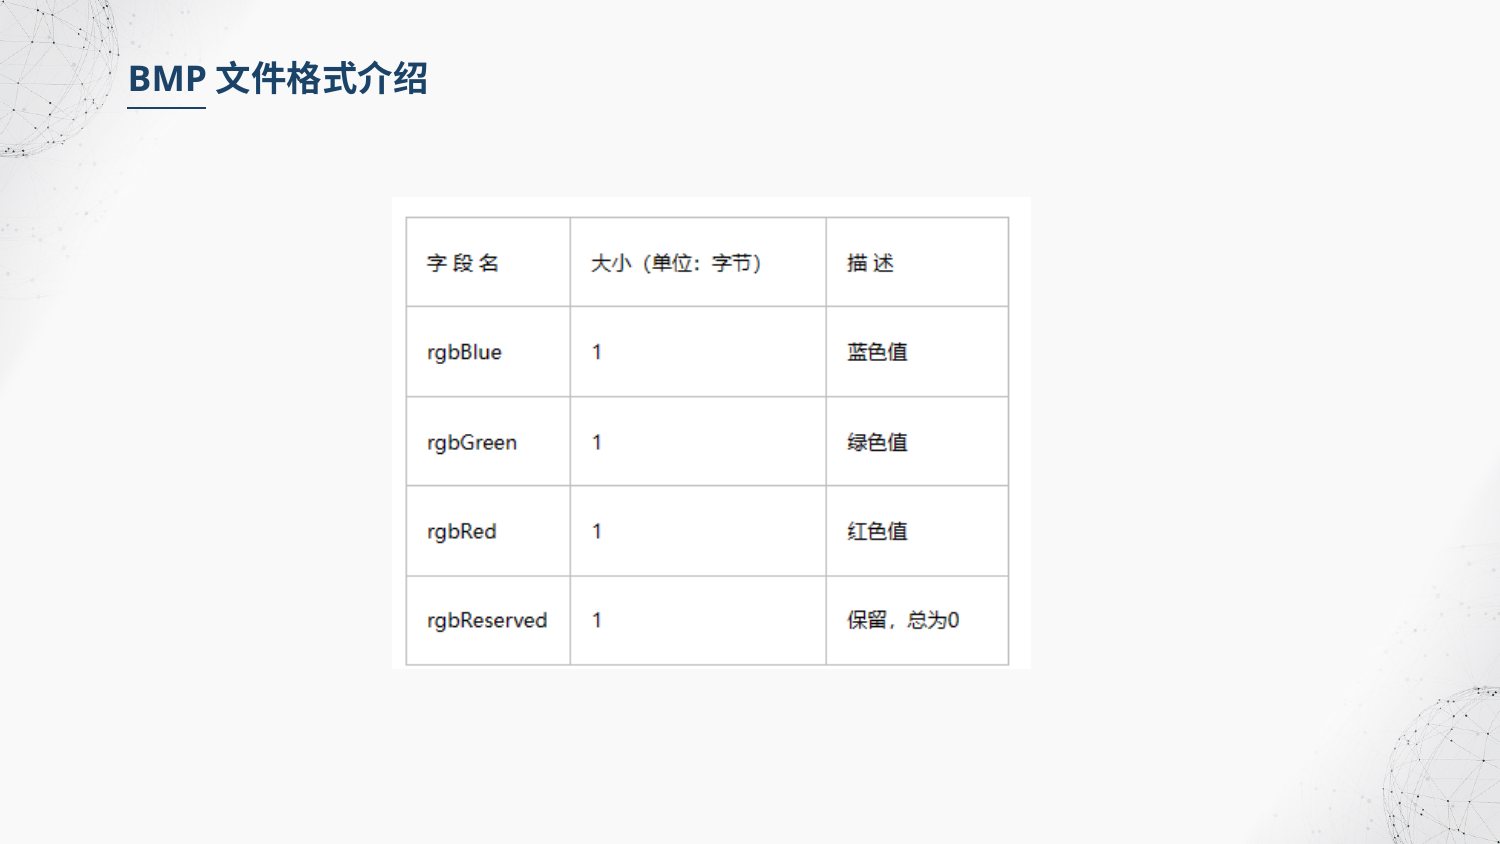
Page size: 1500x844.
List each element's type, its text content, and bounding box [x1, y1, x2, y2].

text_box BMP文件格式介绍 [116, 50, 488, 105]
picture [0, 0, 1500, 844]
